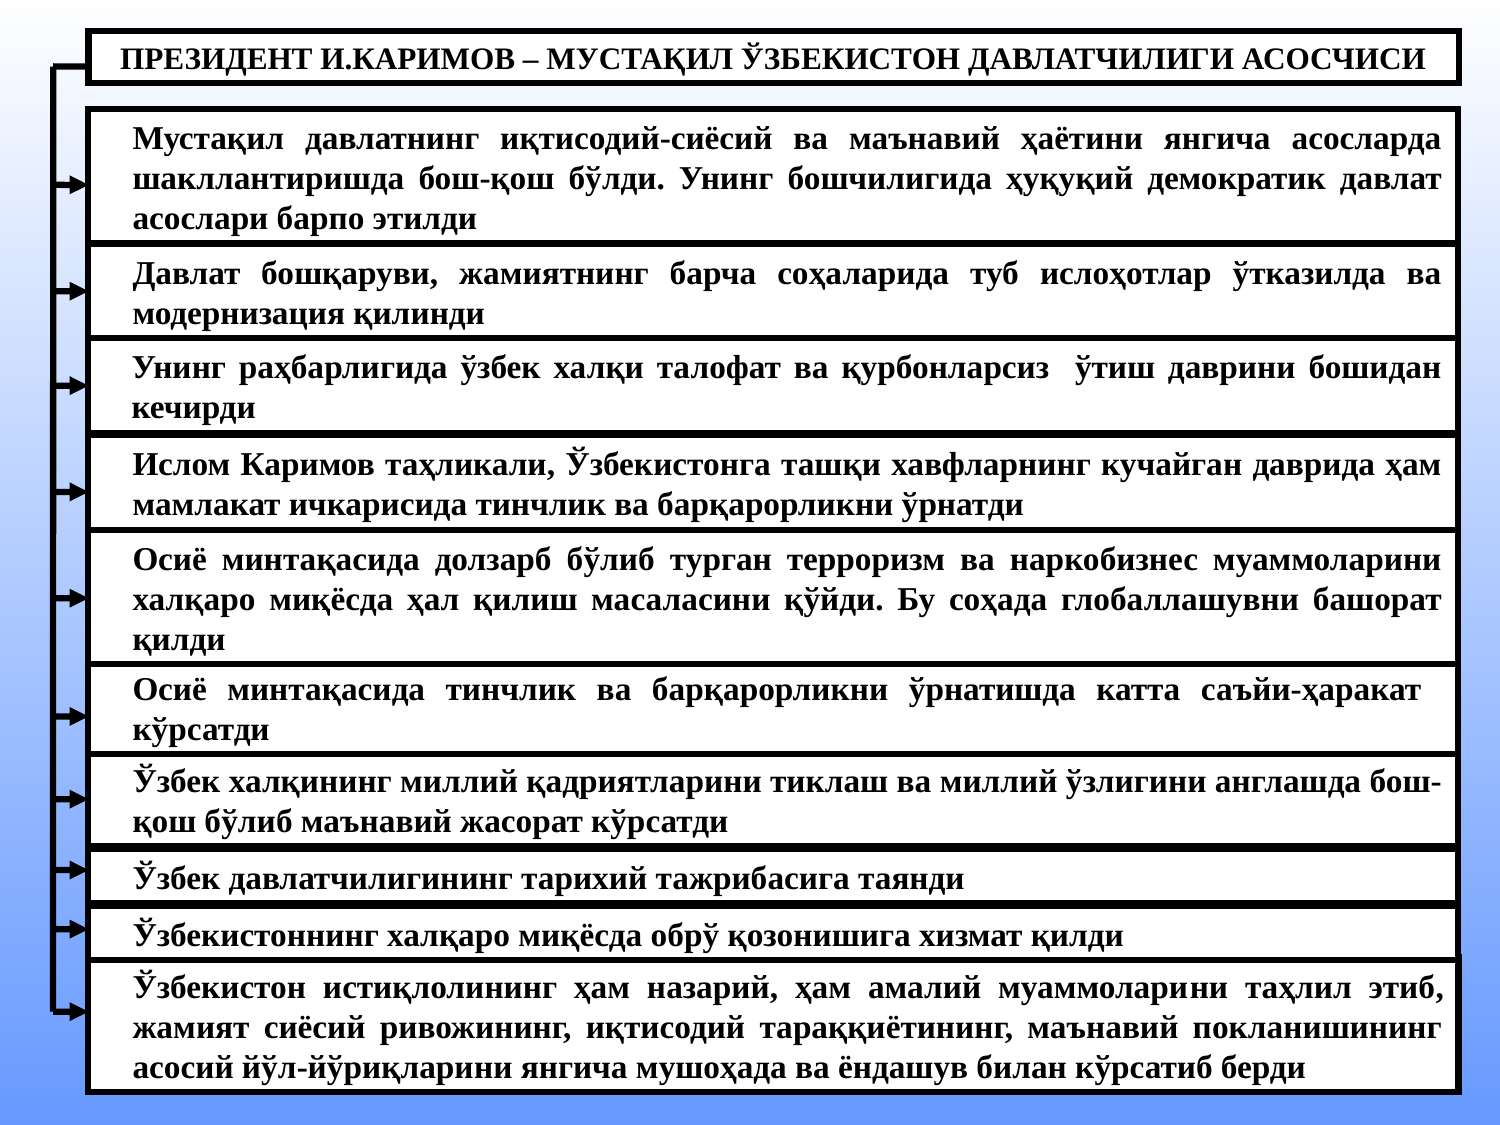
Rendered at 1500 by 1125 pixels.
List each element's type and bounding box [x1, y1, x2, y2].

text_box [53, 30, 1459, 1100]
